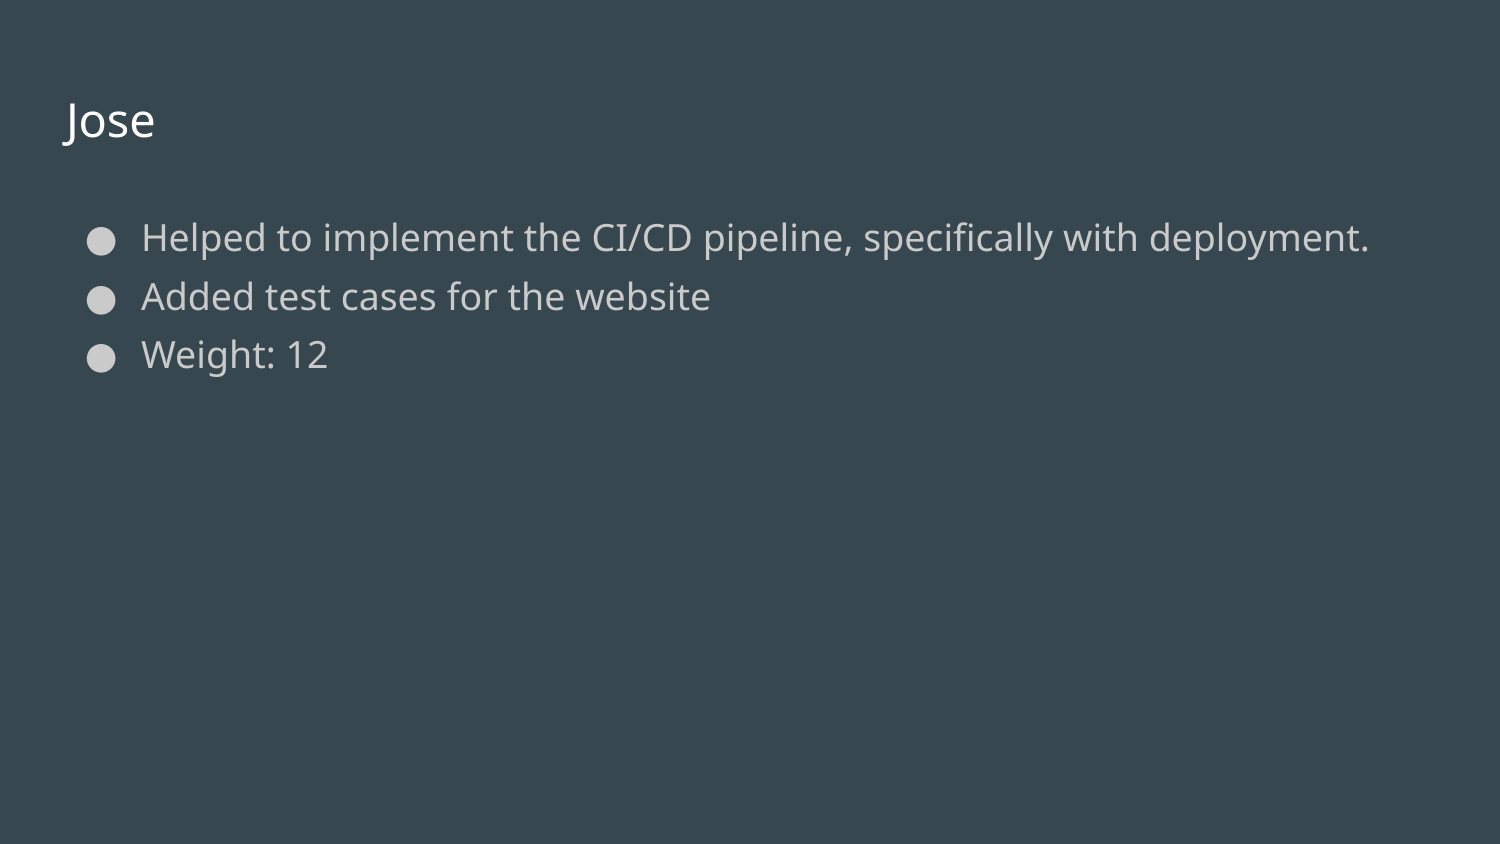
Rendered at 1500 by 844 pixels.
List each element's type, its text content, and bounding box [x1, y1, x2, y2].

list Helped to implement the CI/CD pipeline, specifically with deployment. Added test cases for the website Weight: 12 [51, 189, 1449, 750]
title Jose [51, 72, 1449, 167]
